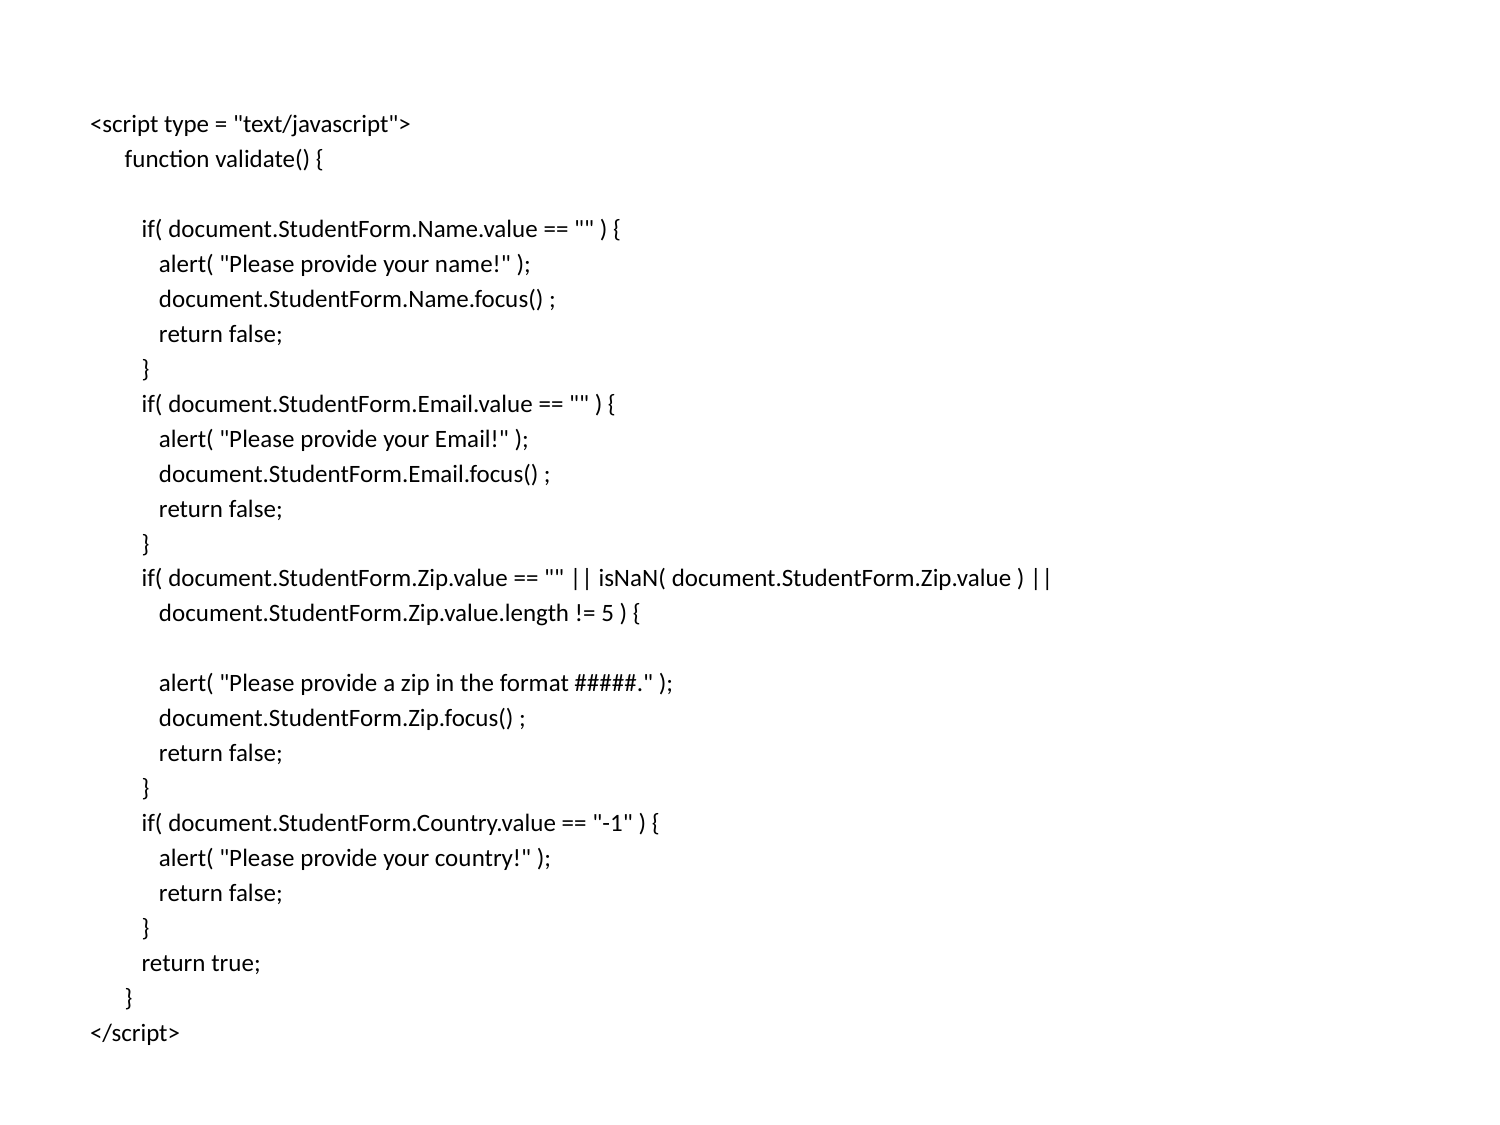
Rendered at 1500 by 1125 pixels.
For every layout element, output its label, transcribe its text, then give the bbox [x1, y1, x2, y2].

list <script type = "text/javascript"> function validate() { if( document.StudentForm.Name.value == "" ) { alert( "Please provide your name!" ); document.StudentForm.Name.focus() ; return false; } if( document.StudentForm.Email.value == "" ) { alert( "Please provide your Email!" ); document.StudentForm.Email.focus() ; return false; } if( document.StudentForm.Zip.value == "" || isNaN( document.StudentForm.Zip.value ) || document.StudentForm.Zip.value.length != 5 ) { alert( "Please provide a zip in the format #####." ); document.StudentForm.Zip.focus() ; return false; } if( document.StudentForm.Country.value == "-1" ) { alert( "Please provide your country!" ); return false; } return true; } </script> [75, 99, 1425, 975]
